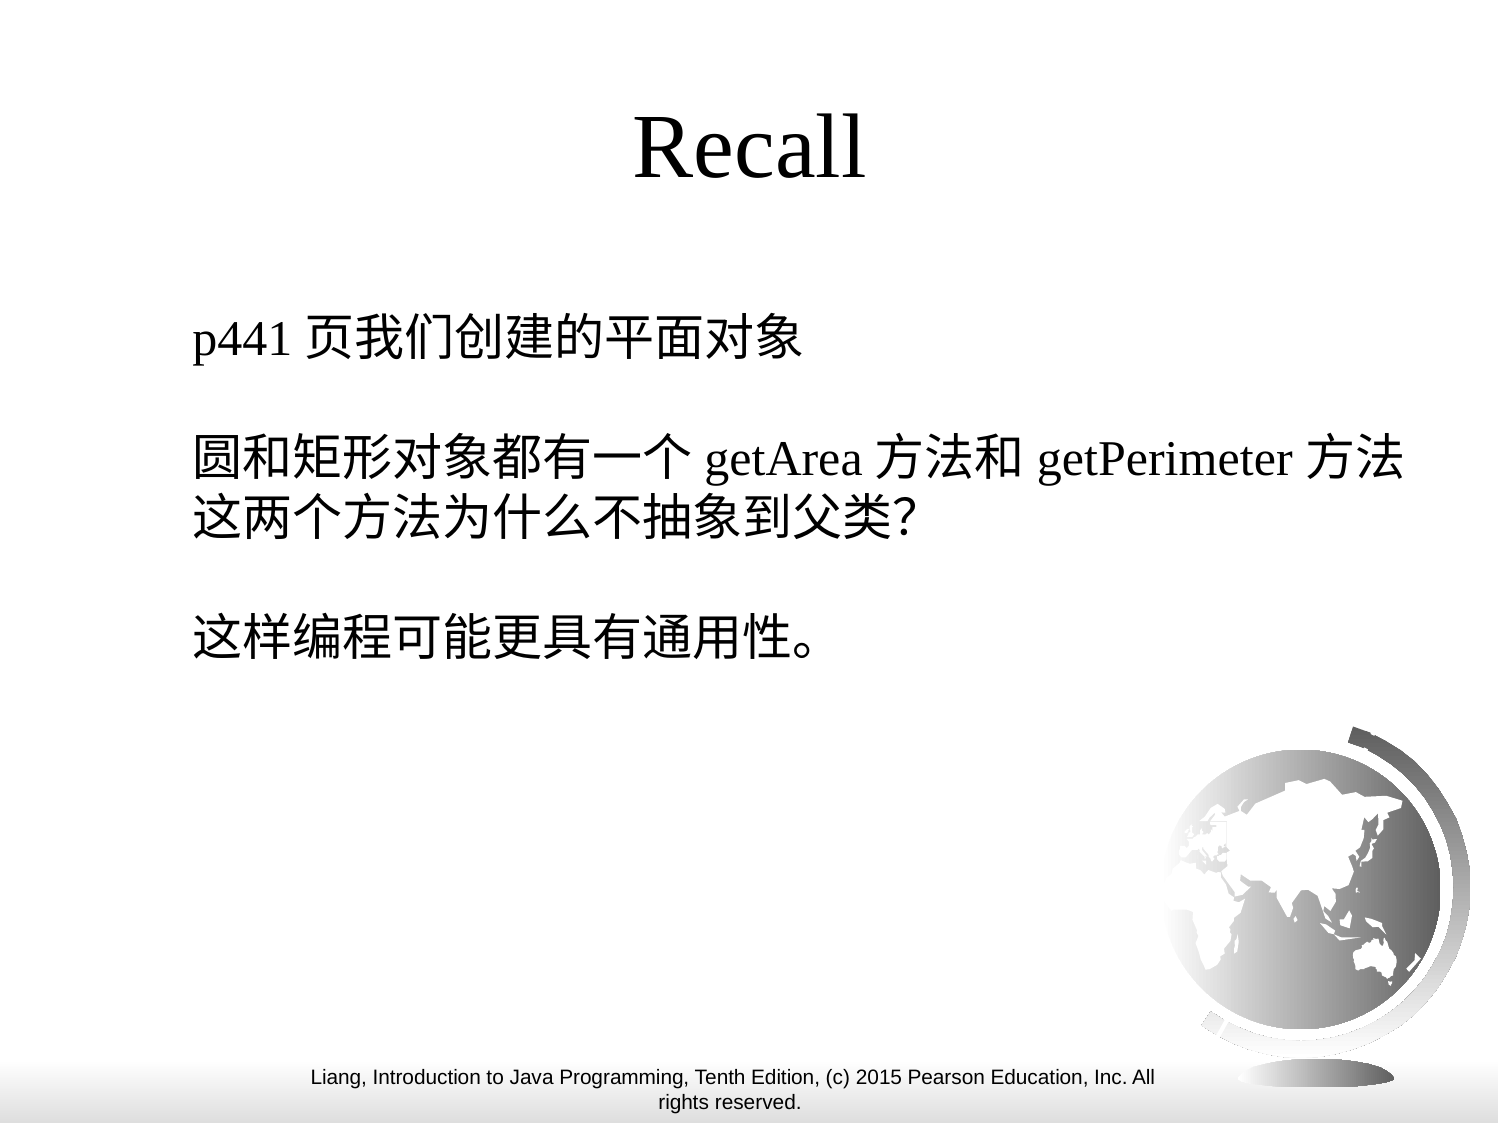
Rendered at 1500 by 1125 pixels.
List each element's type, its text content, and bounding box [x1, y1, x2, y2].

text_box p441页我们创建的平面对象 圆和矩形对象都有一个getArea方法和getPerimeter方法 这两个方法为什么不抽象到父类？ 这样编程可能更具有通用性。 [177, 297, 1420, 673]
slide_number [1074, 1049, 1388, 1125]
title Recall [112, 46, 1388, 235]
